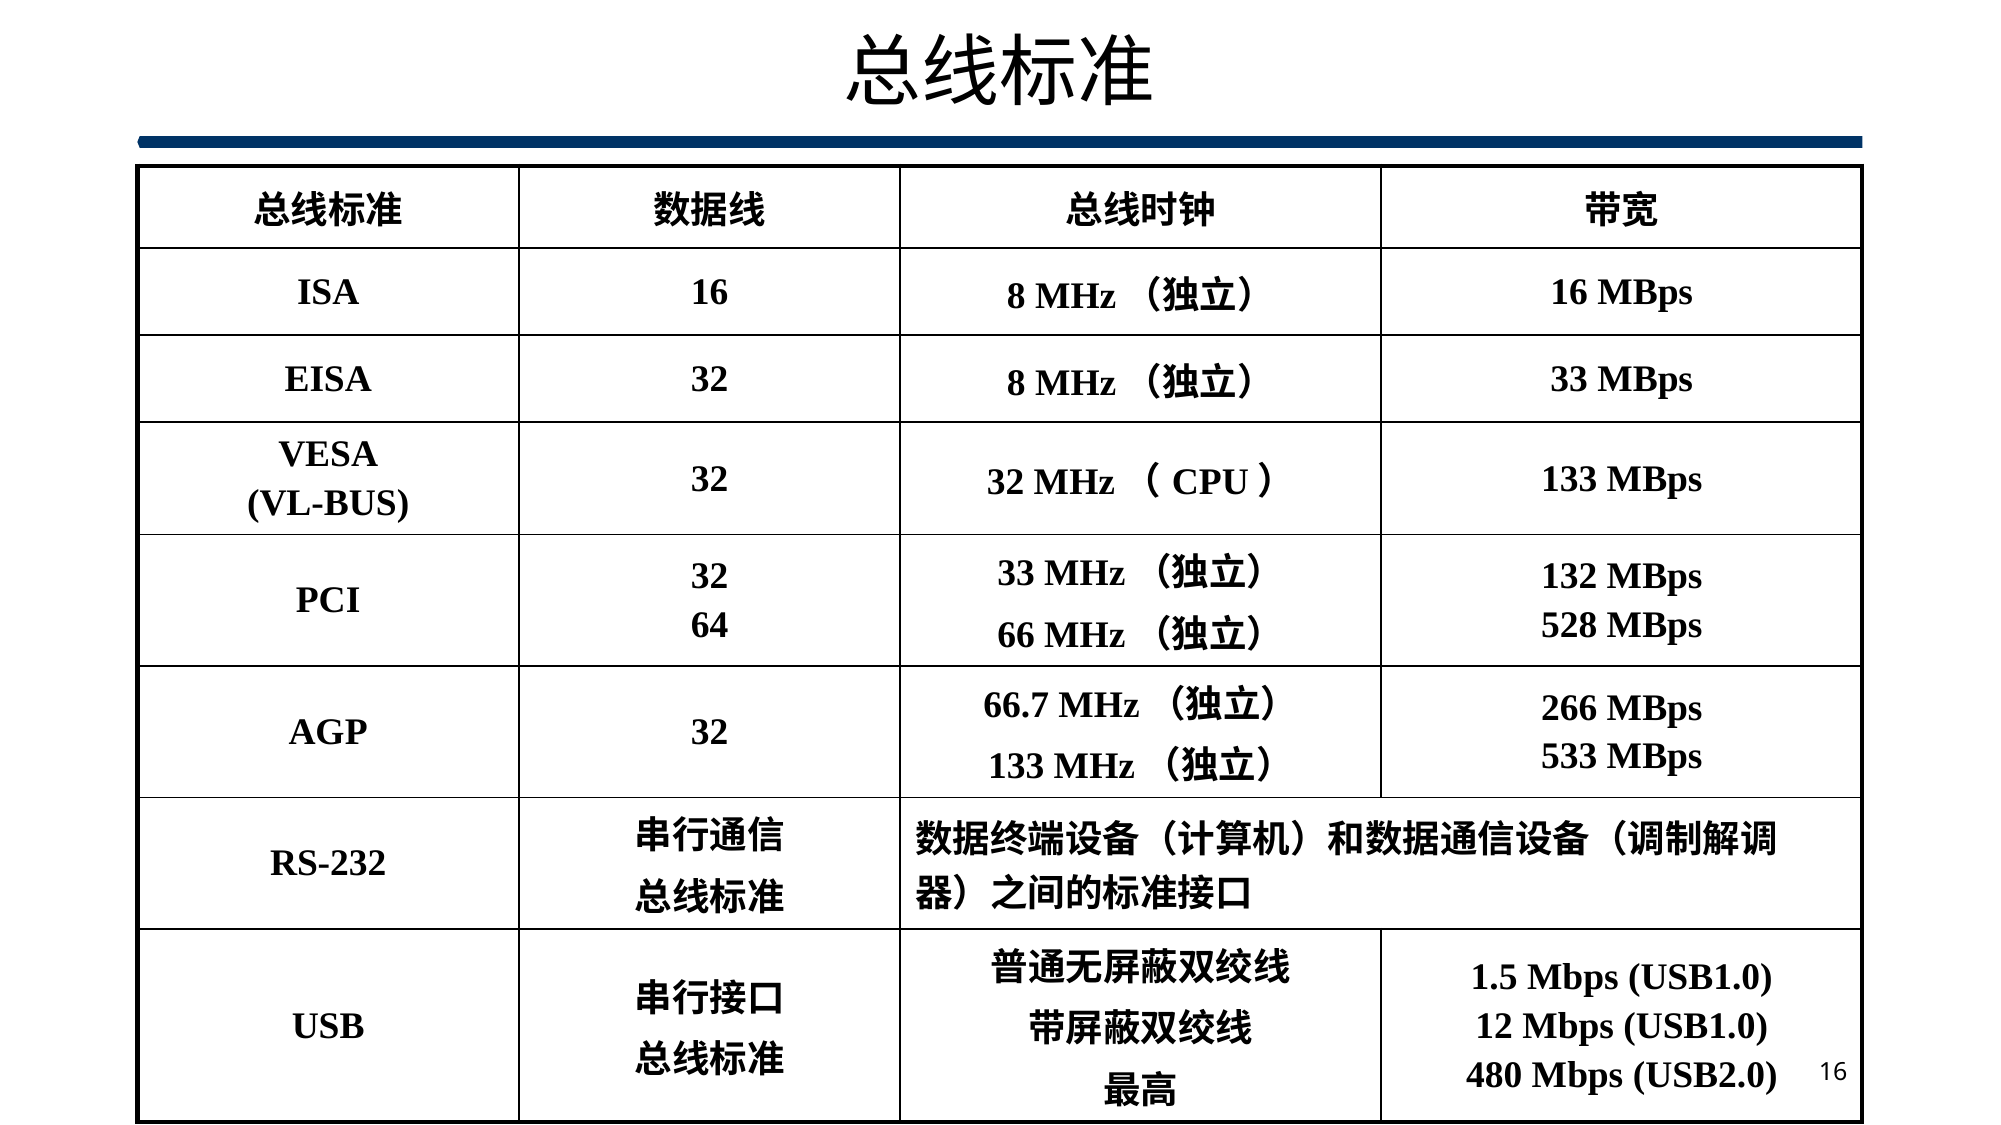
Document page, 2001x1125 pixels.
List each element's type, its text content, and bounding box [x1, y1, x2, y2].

table_cell 16 [520, 249, 899, 334]
title 总线标准 [137, 24, 1863, 125]
table_cell 266 MBps 533 MBps [1382, 667, 1860, 797]
table_cell 8 MHz（独立） [901, 336, 1380, 421]
slide_number 16 [1412, 1042, 1863, 1103]
table_header 总线时钟 [901, 168, 1380, 247]
table_cell 普通无屏蔽双绞线 带屏蔽双绞线 最高 [901, 930, 1380, 1120]
table_cell 66.7 MHz（独立） 133 MHz（独立） [901, 667, 1380, 797]
table_header 数据线 [520, 168, 899, 247]
table_cell 串行接口 总线标准 [520, 930, 899, 1120]
table_header 总线标准 [140, 168, 518, 247]
table_cell VESA (VL-BUS) [140, 423, 518, 534]
table_cell 16 MBps [1382, 249, 1860, 334]
table_cell 32 [520, 667, 899, 797]
table_cell AGP [140, 667, 518, 797]
table_cell 8 MHz（独立） [901, 249, 1380, 334]
table_cell 串行通信 总线标准 [520, 798, 899, 928]
table_cell 133 MBps [1382, 423, 1860, 534]
table_cell PCI [140, 535, 518, 665]
table_cell 32 [520, 423, 899, 534]
table_cell 32 MHz（CPU） [901, 423, 1380, 534]
table_cell 1.5 Mbps (USB1.0) 12 Mbps (USB1.0) 480 Mbps (USB2.0) [1382, 930, 1860, 1120]
table_cell USB [140, 930, 518, 1120]
table_cell RS-232 [140, 798, 518, 928]
table_cell 33 MHz（独立） 66 MHz（独立） [901, 535, 1380, 665]
table_cell 132 MBps 528 MBps [1382, 535, 1860, 665]
table_cell 数据终端设备（计算机）和数据通信设备（调制解调器）之间的标准接口 [901, 798, 1860, 928]
table_cell EISA [140, 336, 518, 421]
table_header 带宽 [1382, 168, 1860, 247]
table_cell 33 MBps [1382, 336, 1860, 421]
table_cell 32 [520, 336, 899, 421]
table_cell 32 64 [520, 535, 899, 665]
table_cell ISA [140, 249, 518, 334]
